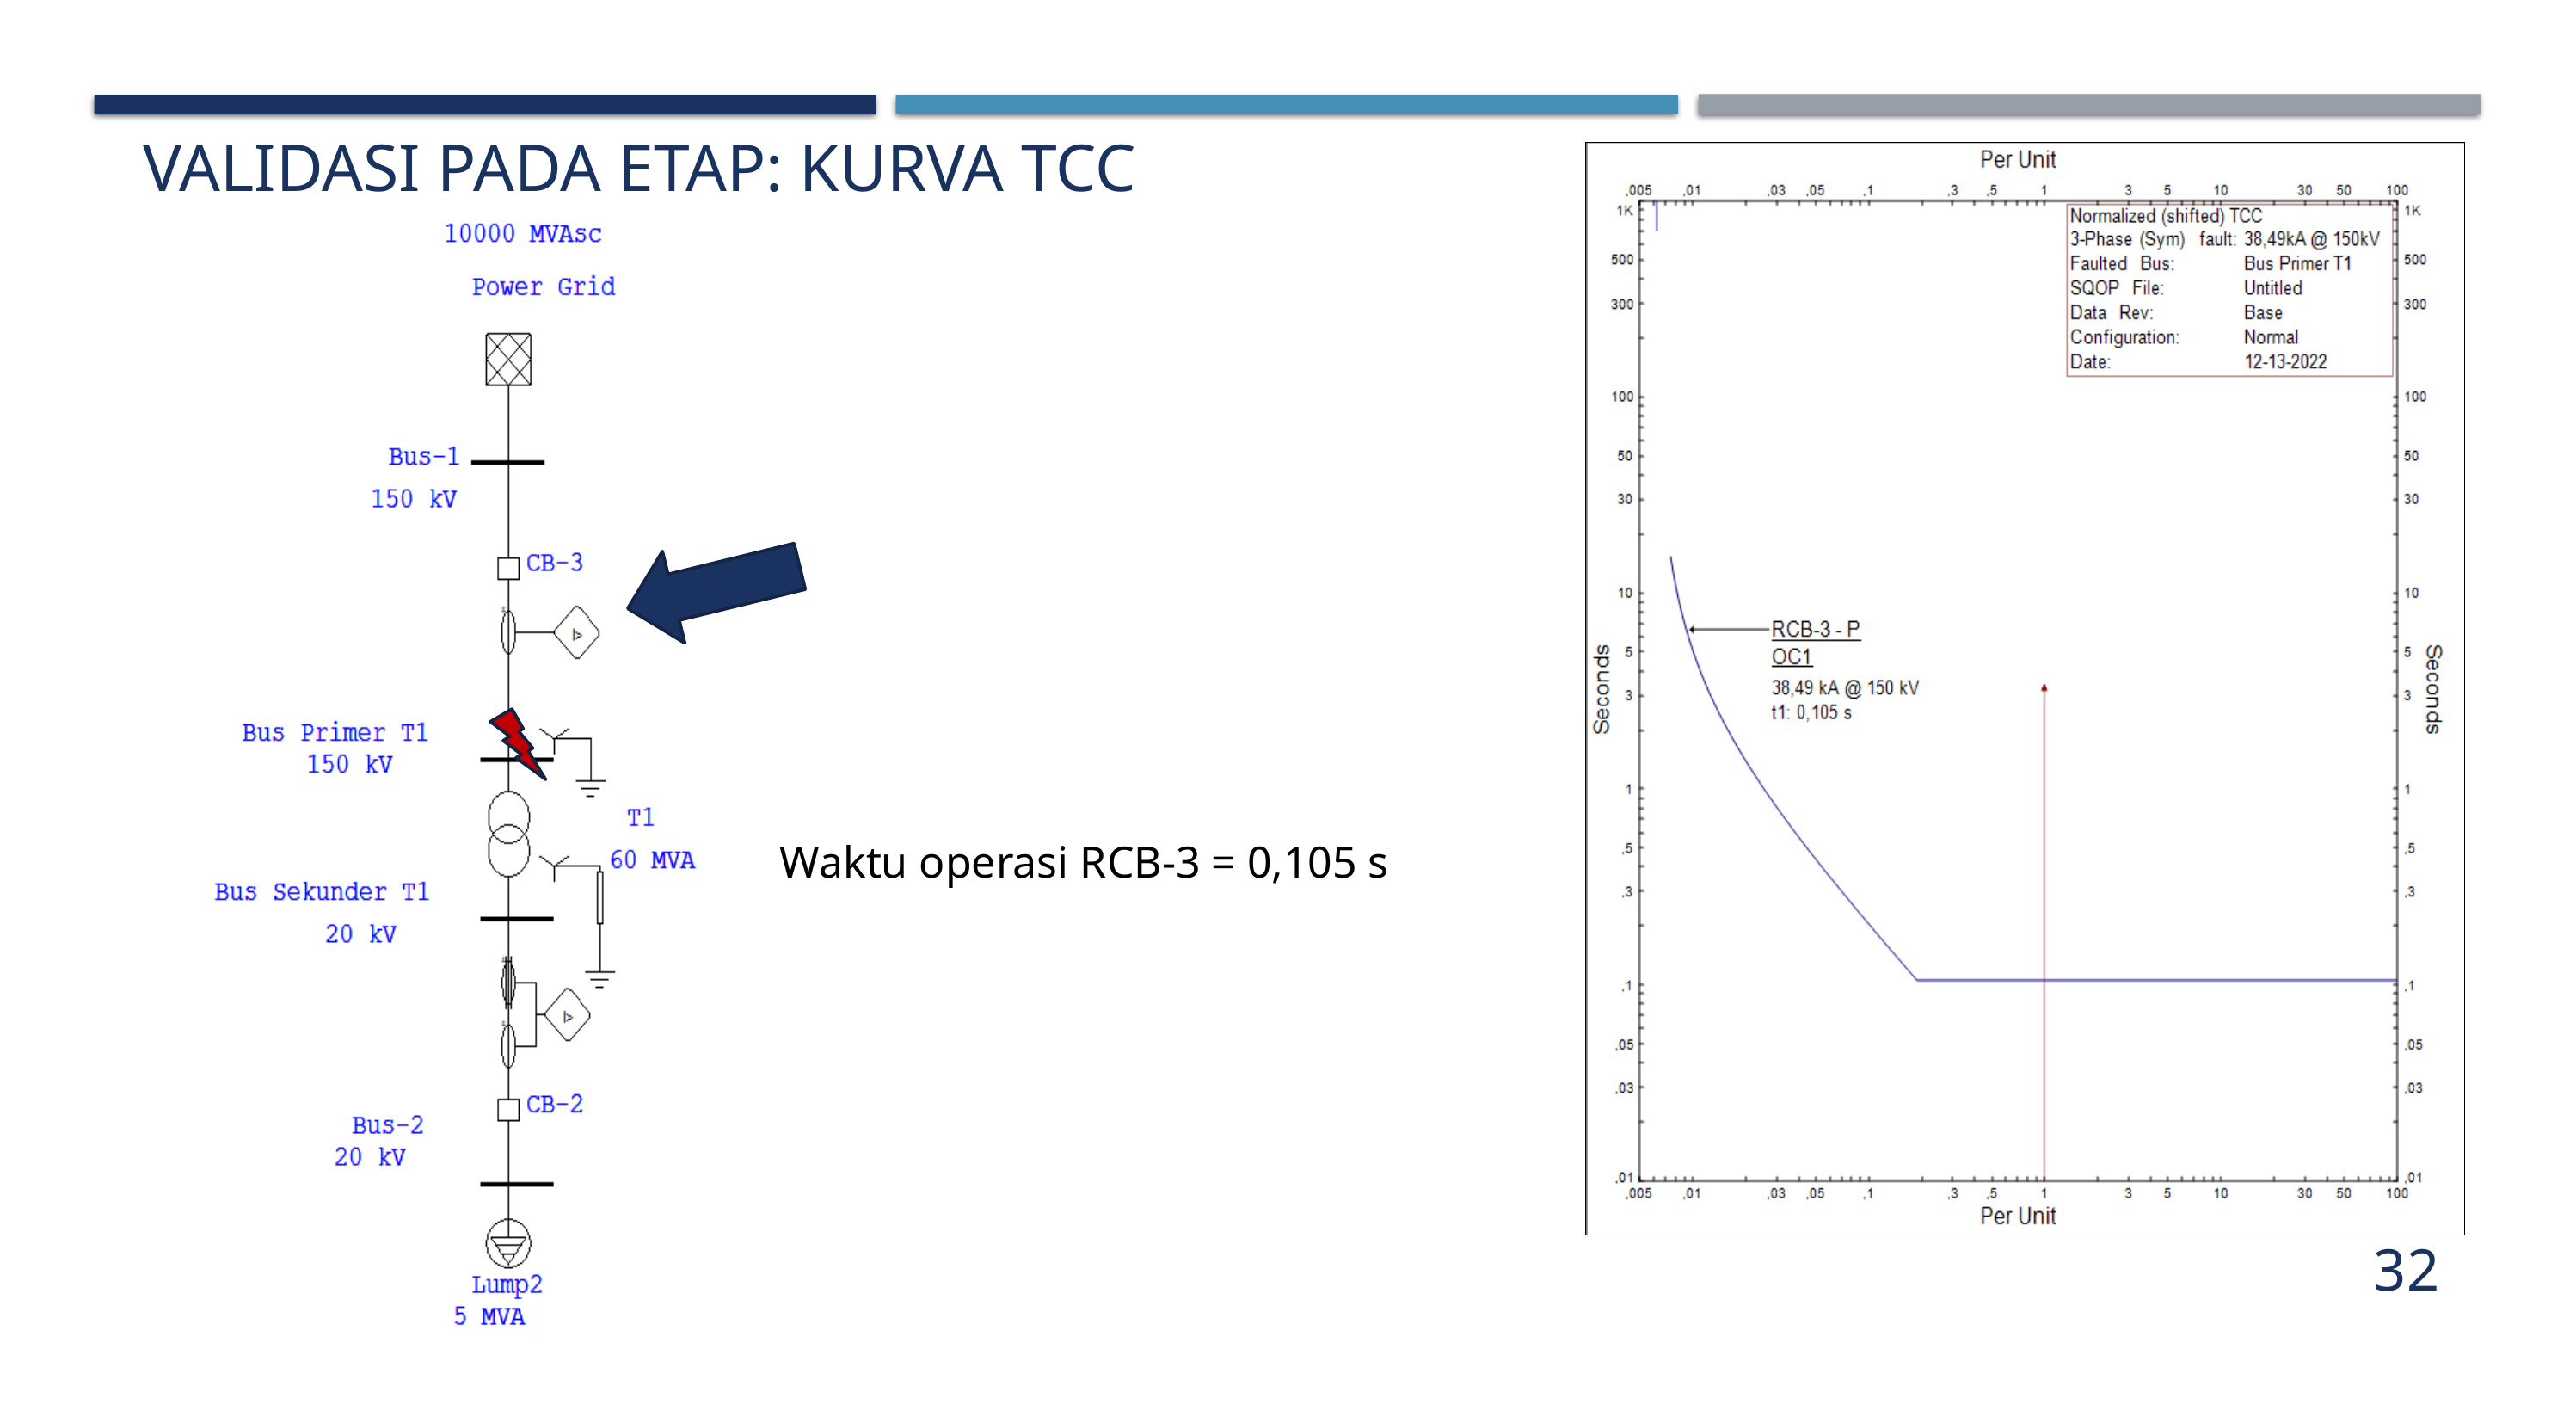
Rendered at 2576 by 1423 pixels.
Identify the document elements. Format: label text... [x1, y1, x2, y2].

text_box [741, 541, 808, 607]
picture [1584, 142, 2465, 1235]
slide_number 32 [2229, 1242, 2453, 1311]
picture [151, 143, 737, 1346]
text_box Waktu operasi RCB-3 = 0,105 s [767, 828, 1402, 893]
text_box Validasi pada etap: Kurva Tcc [130, 2, 2453, 212]
